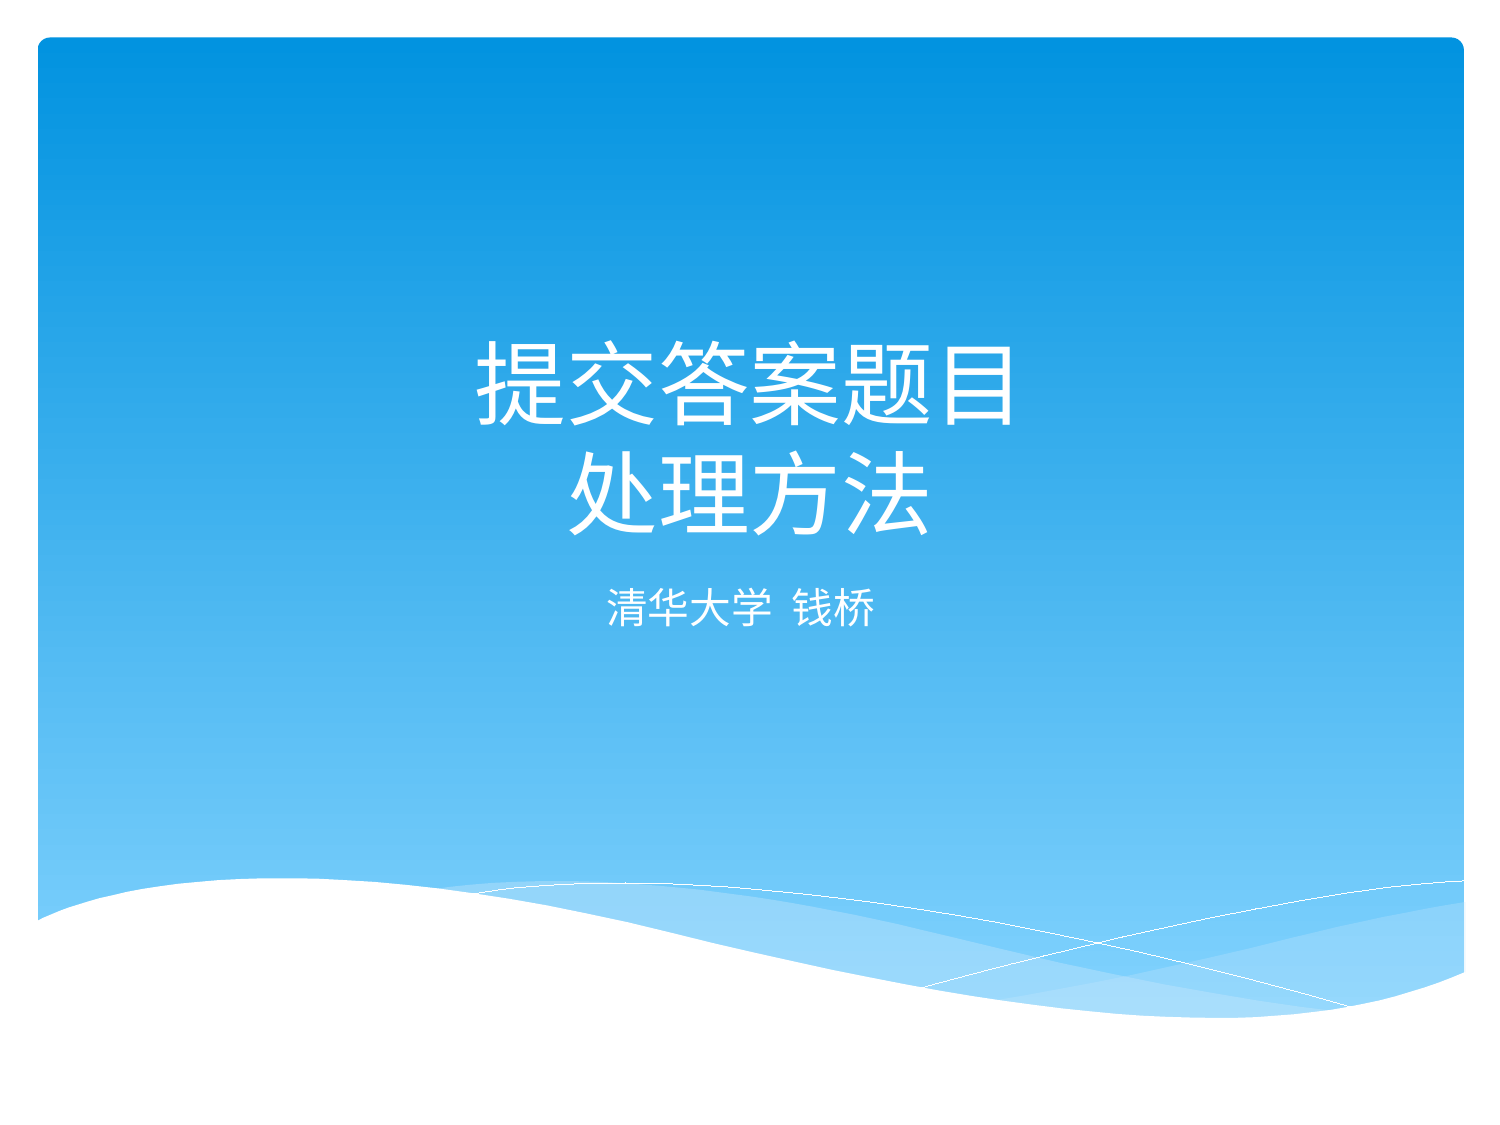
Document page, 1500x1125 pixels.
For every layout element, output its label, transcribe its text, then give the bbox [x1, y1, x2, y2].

title 提交答案题目 处理方法 [112, 262, 1388, 555]
subtitle 清华大学 钱桥 [289, 574, 1193, 719]
